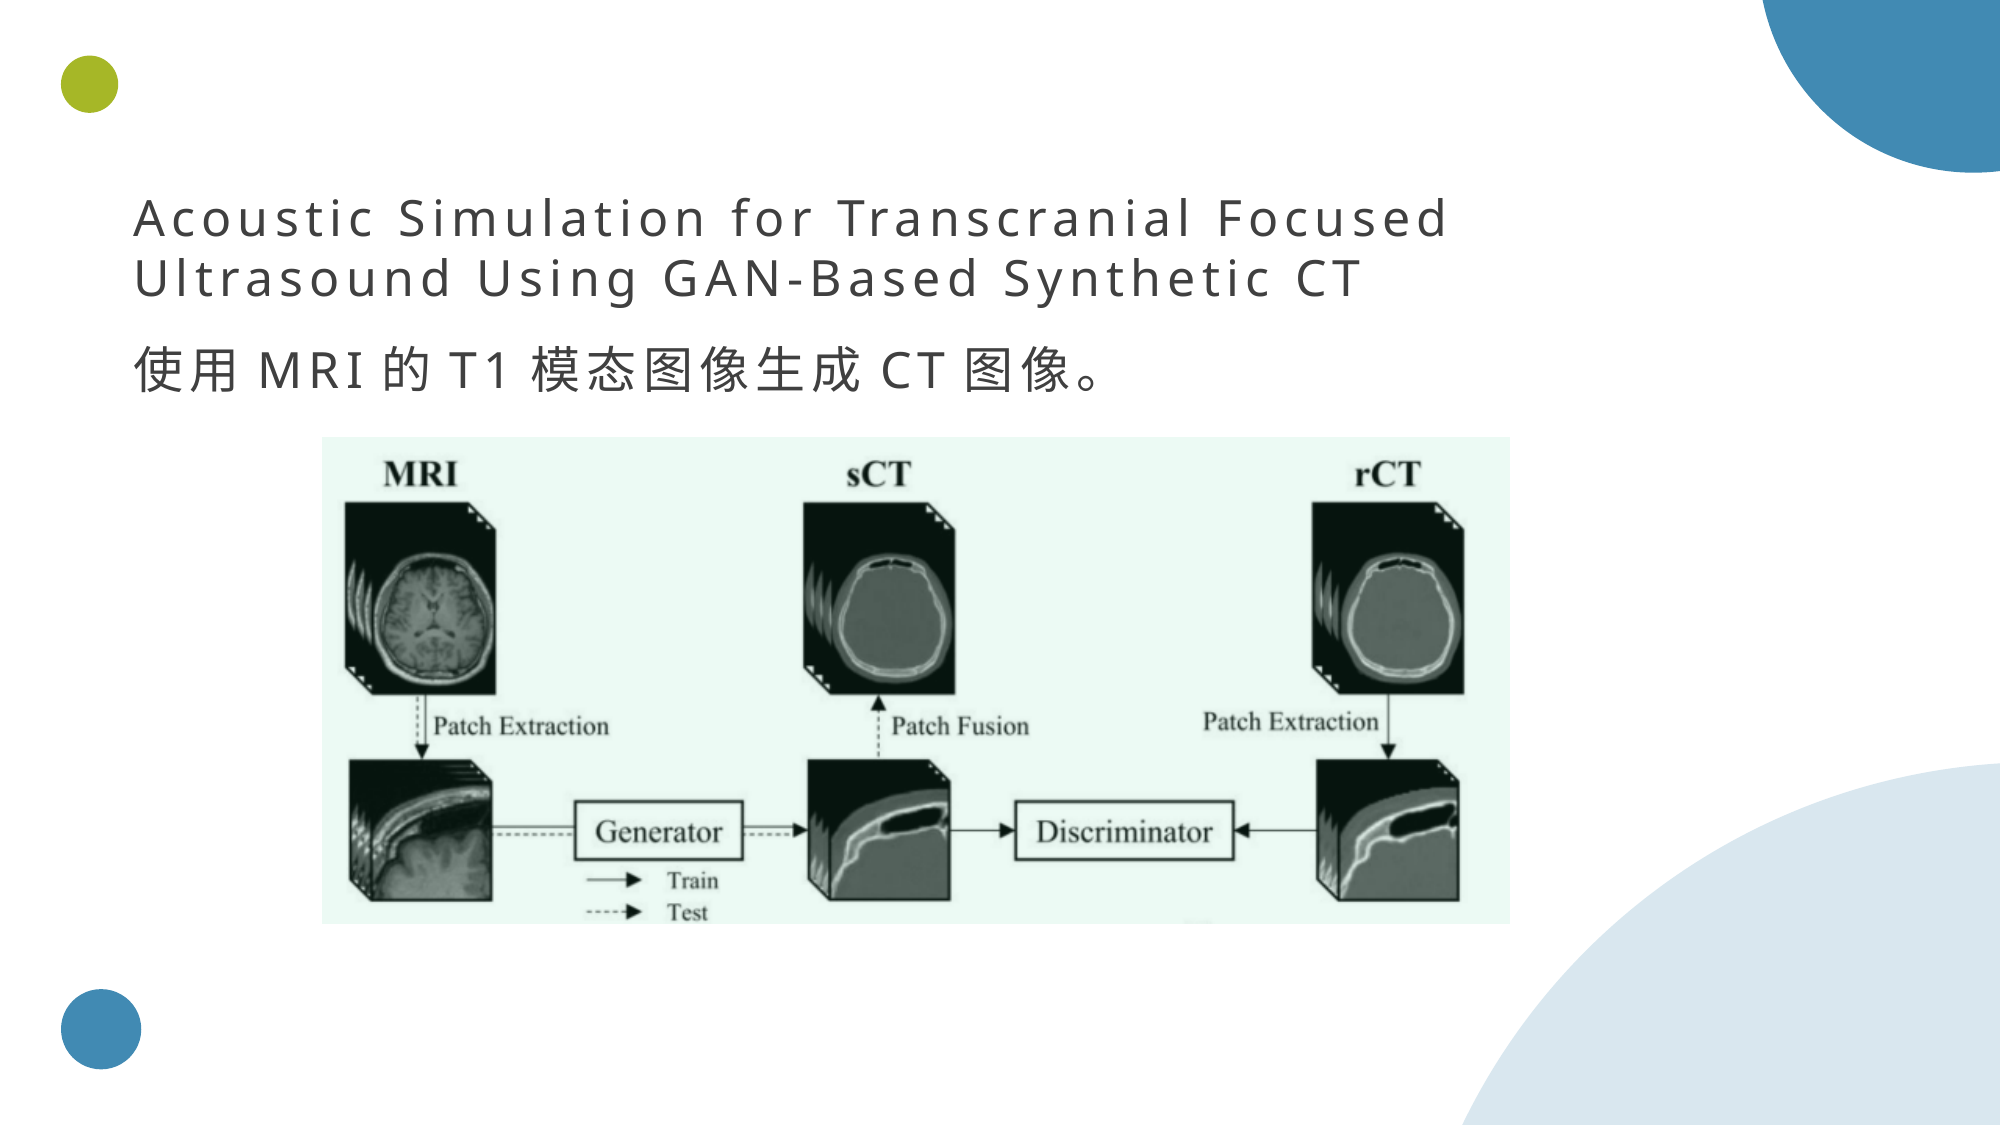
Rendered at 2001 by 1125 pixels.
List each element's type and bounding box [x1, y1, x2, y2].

picture [322, 437, 1510, 924]
text_box [60, 0, 2000, 1125]
